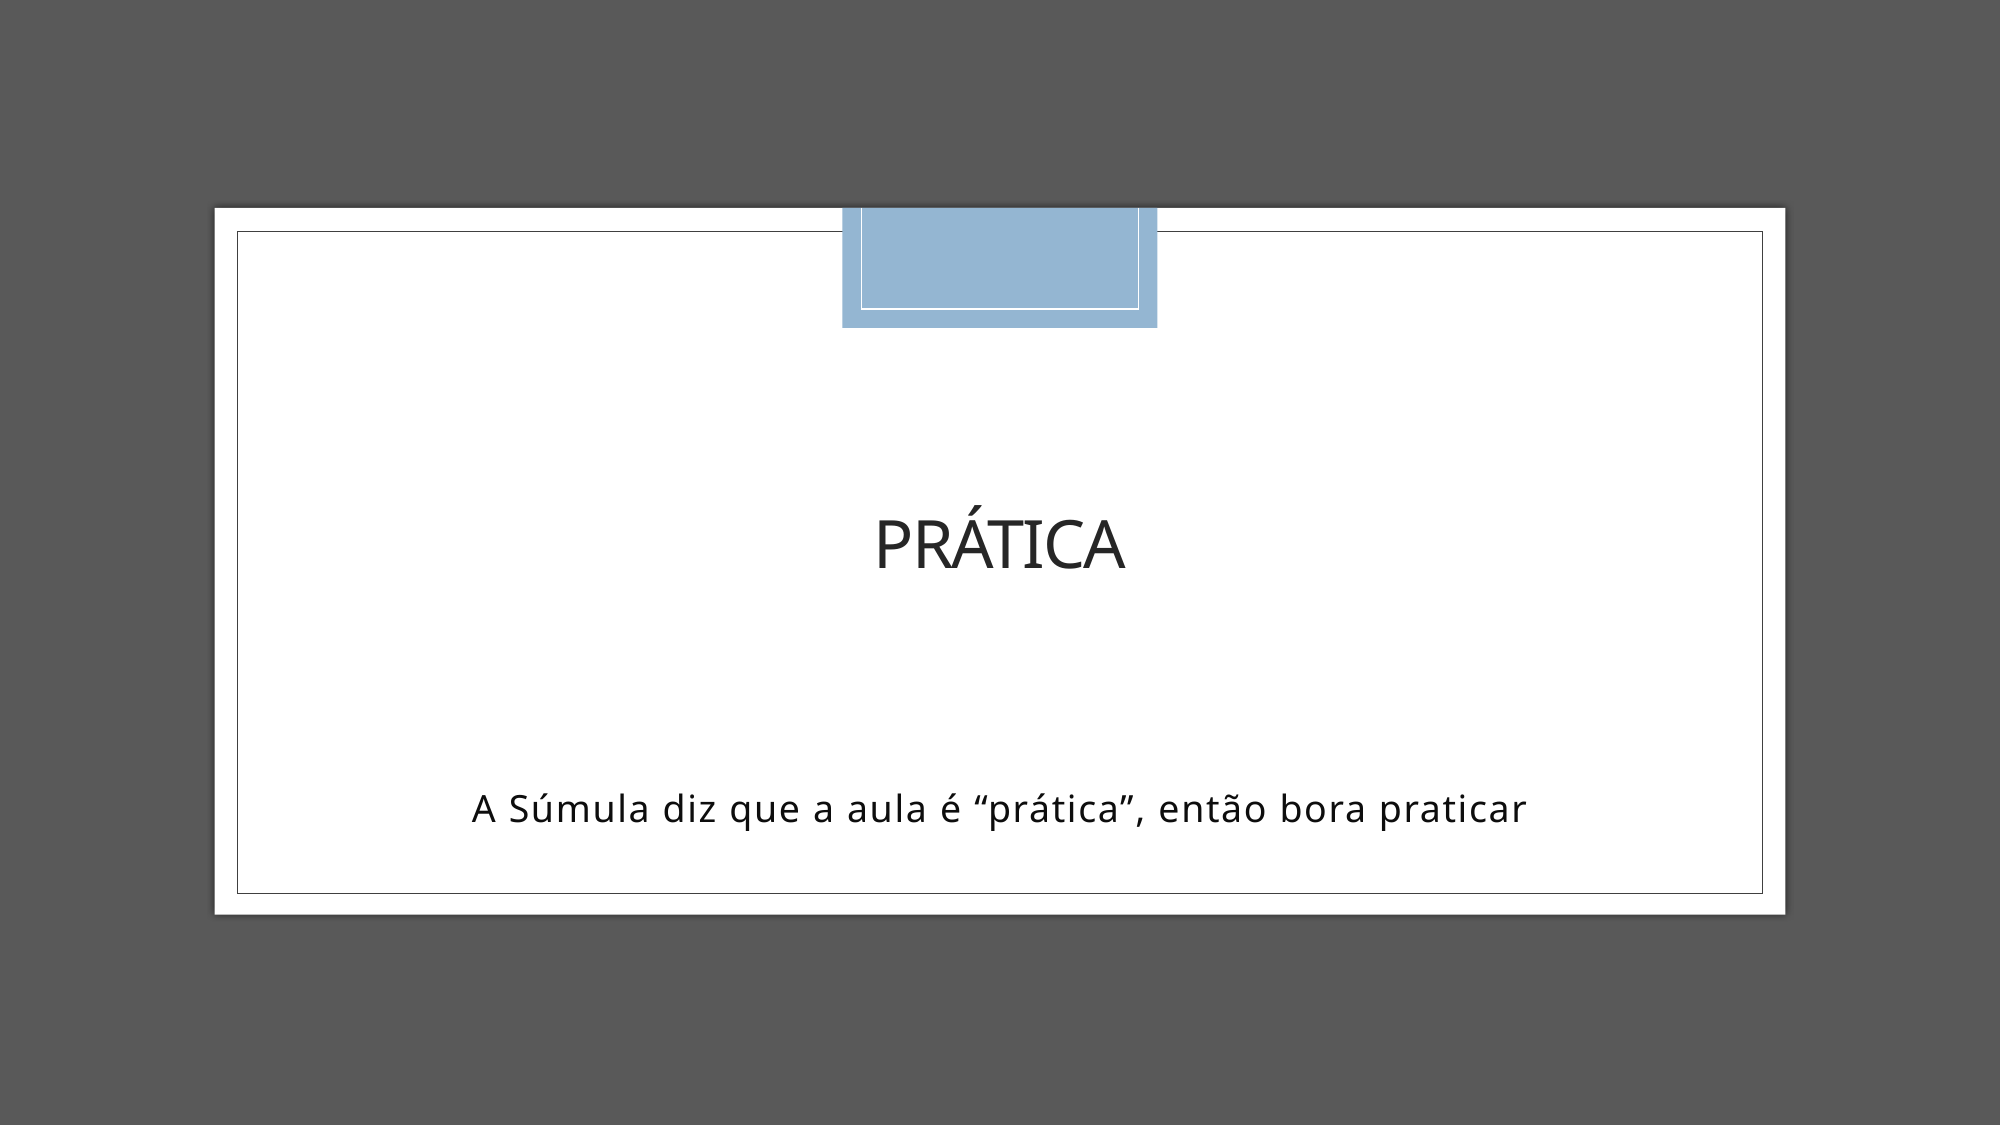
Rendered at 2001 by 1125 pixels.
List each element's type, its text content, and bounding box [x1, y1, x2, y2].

subtitle A Súmula diz que a aula é “prática”, então bora praticar [267, 768, 1734, 844]
title Prática [267, 329, 1733, 768]
